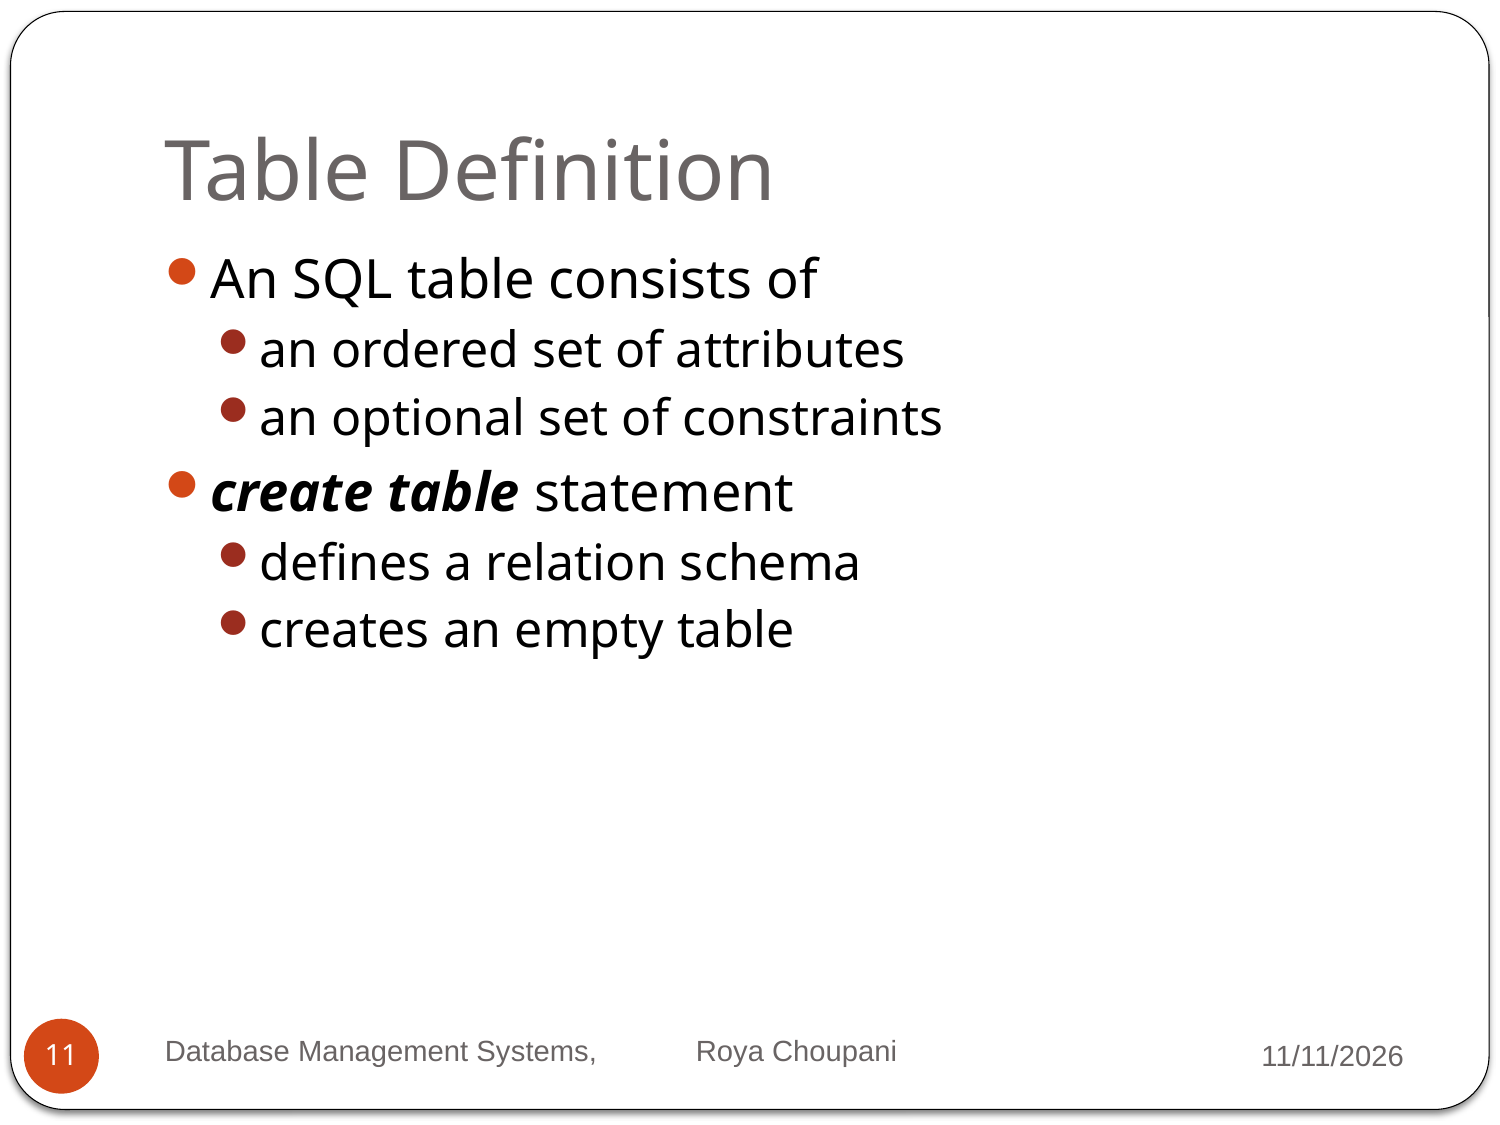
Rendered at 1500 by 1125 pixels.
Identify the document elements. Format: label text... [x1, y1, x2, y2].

footer Database Management Systems, Roya Choupani [150, 1012, 988, 1088]
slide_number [1012, 1015, 1419, 1094]
list An SQL table consists of an ordered set of attributes an optional set of constraints create table statement defines a relation schema creates an empty table [150, 237, 1425, 988]
slide_number 11 [23, 1018, 99, 1094]
title Table Definition [150, 45, 1425, 233]
